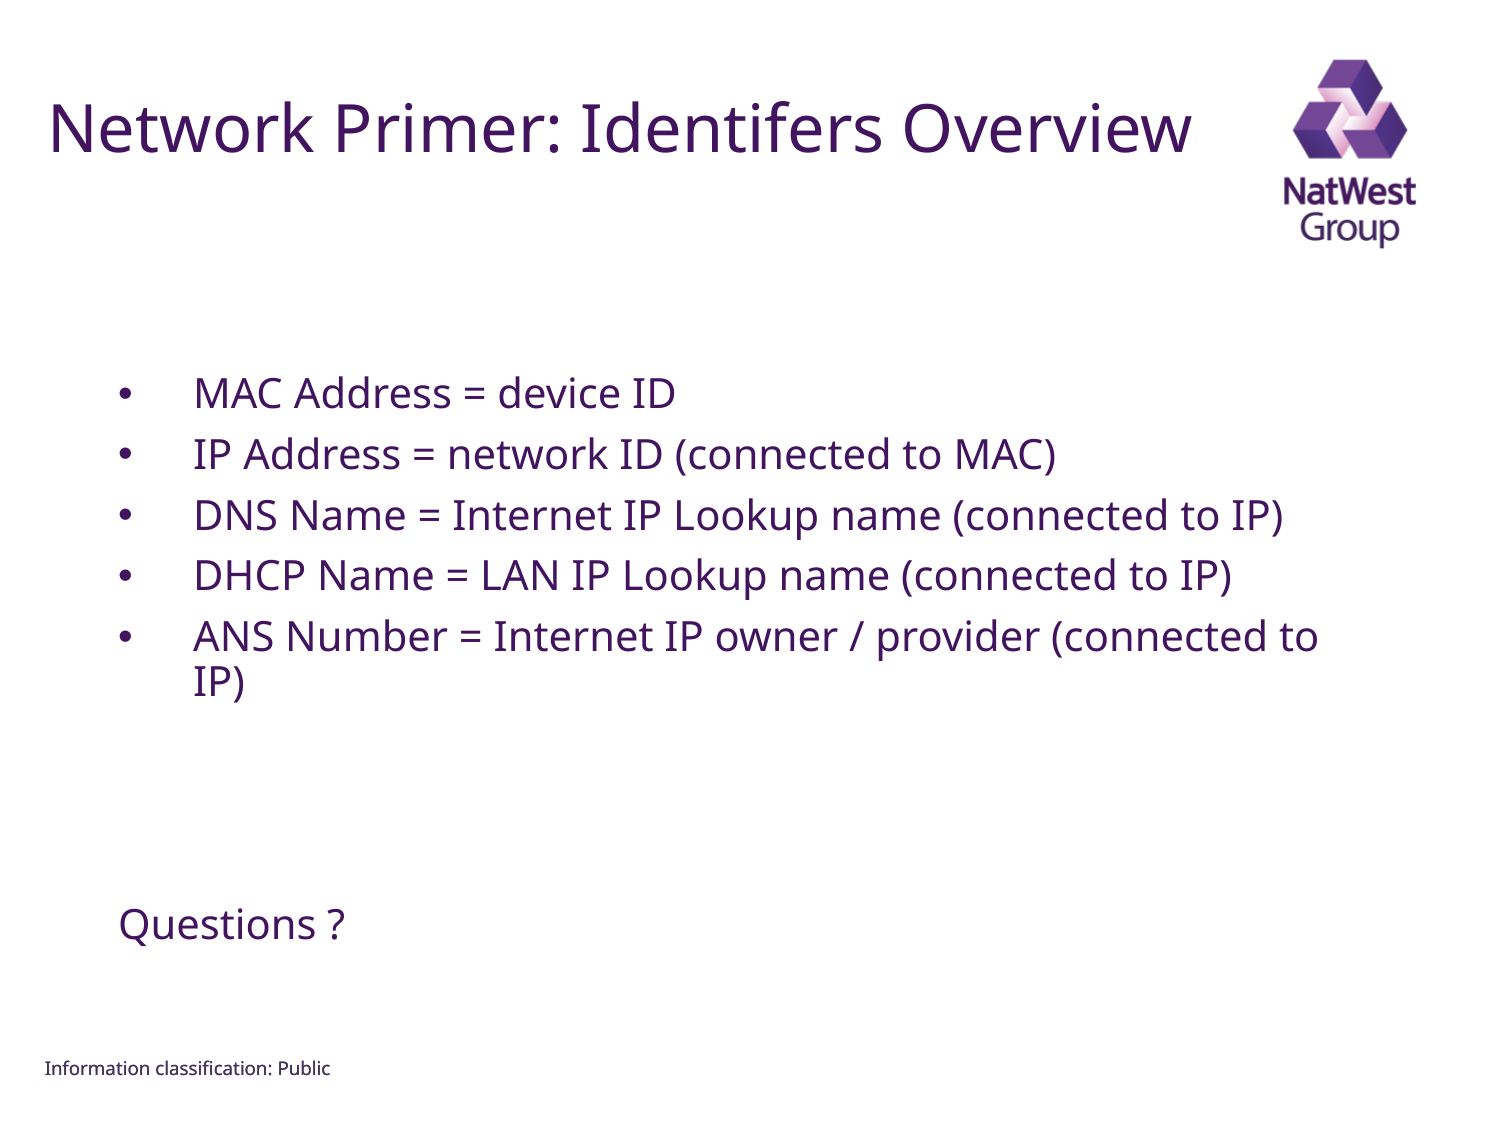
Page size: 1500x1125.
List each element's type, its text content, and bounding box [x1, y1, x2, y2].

title Network Primer: Identifers Overview [32, 22, 1326, 240]
text_box Information classiﬁcation: Public [30, 1049, 345, 1087]
list MAC Address = device ID IP Address = network ID (connected to MAC) DNS Name = Internet IP Lookup name (connected to IP) DHCP Name = LAN IP Lookup name (connected to IP) ANS Number = Internet IP owner / provider (connected to IP) Questions ? [103, 299, 1397, 1014]
picture [1256, 32, 1444, 249]
